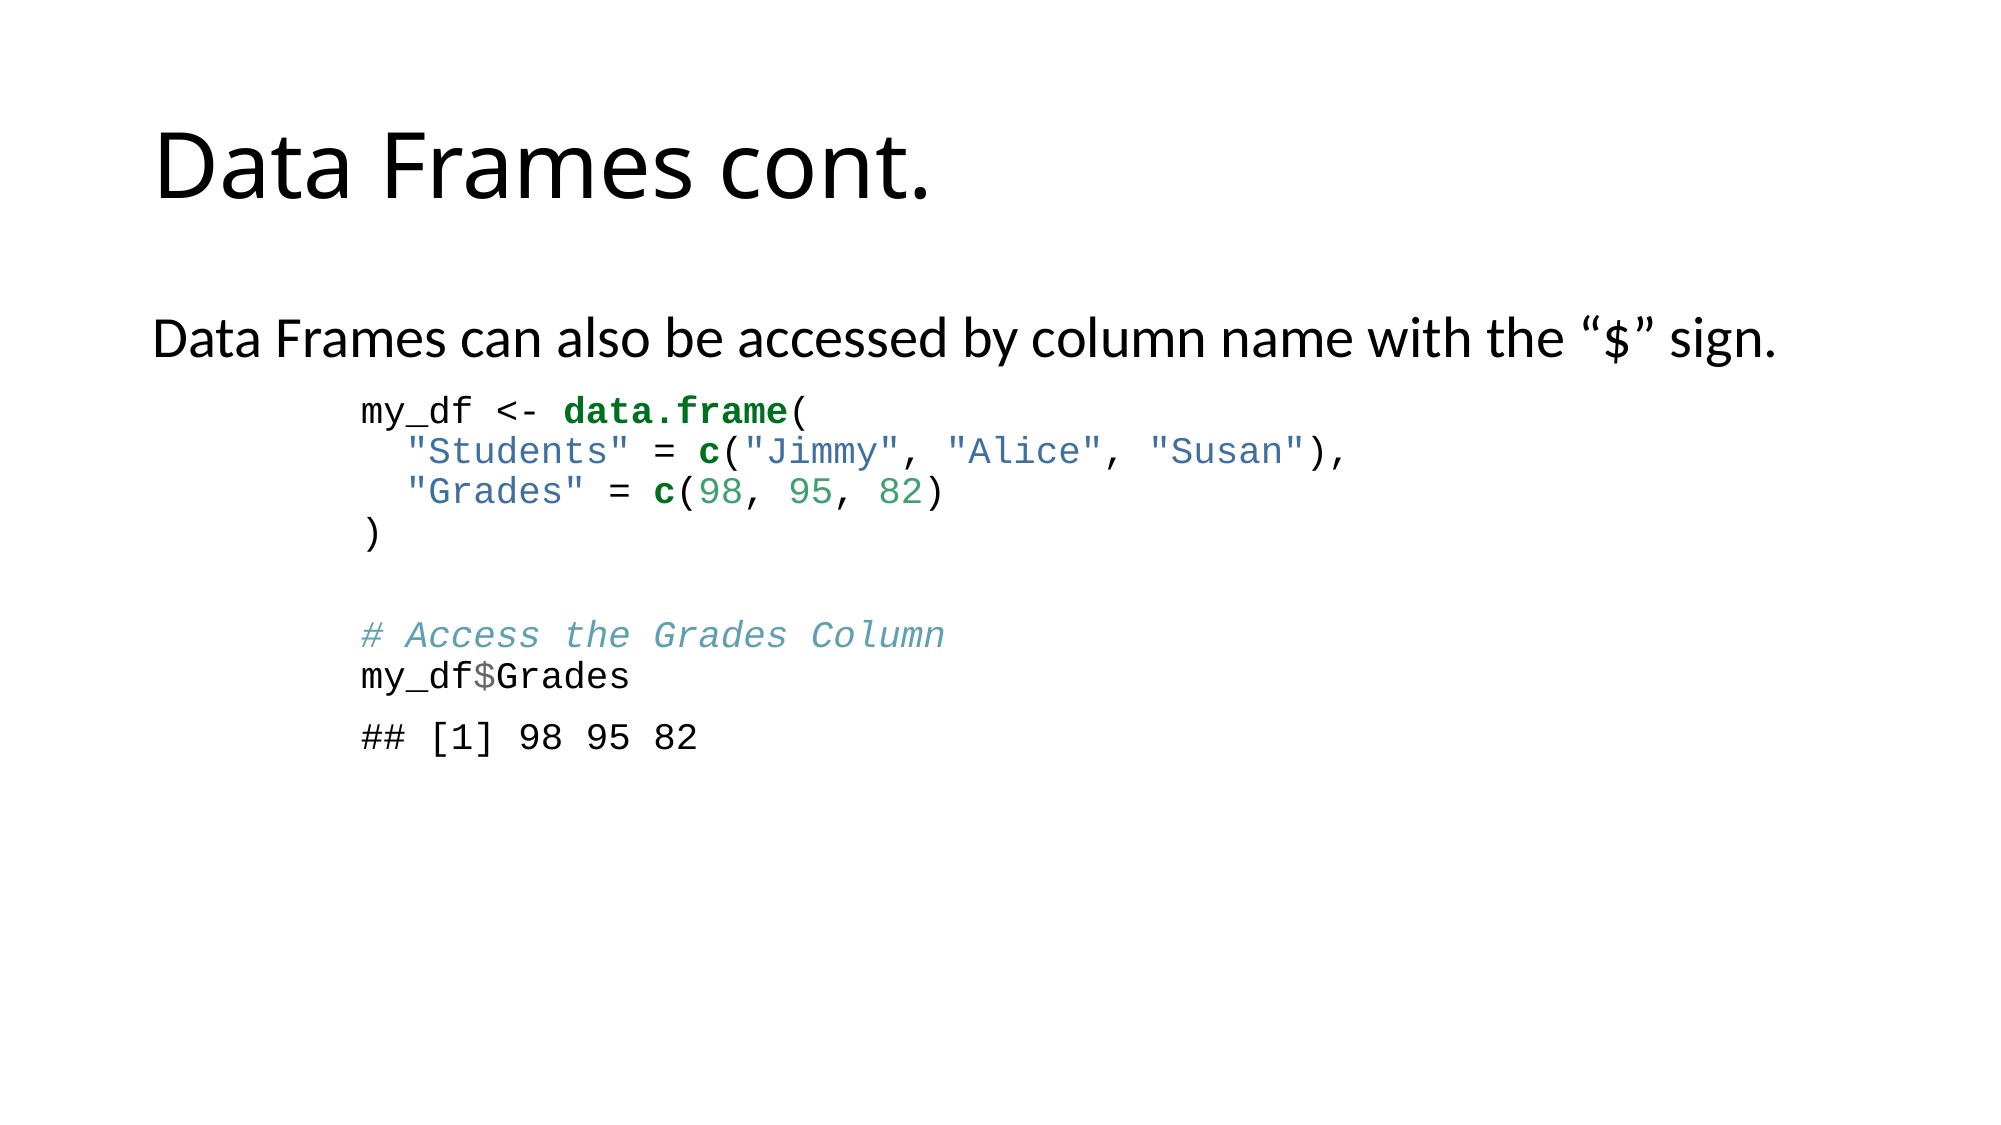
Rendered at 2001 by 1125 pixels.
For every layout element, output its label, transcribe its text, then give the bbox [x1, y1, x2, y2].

title Data Frames cont. [137, 59, 1863, 278]
list Data Frames can also be accessed by column name with the “$” sign. my_df <- data.frame( "Students" = c("Jimmy", "Alice", "Susan"), "Grades" = c(98, 95, 82) ) # Access the Grades Column my_df$Grades ## [1] 98 95 82 [137, 299, 1863, 1014]
